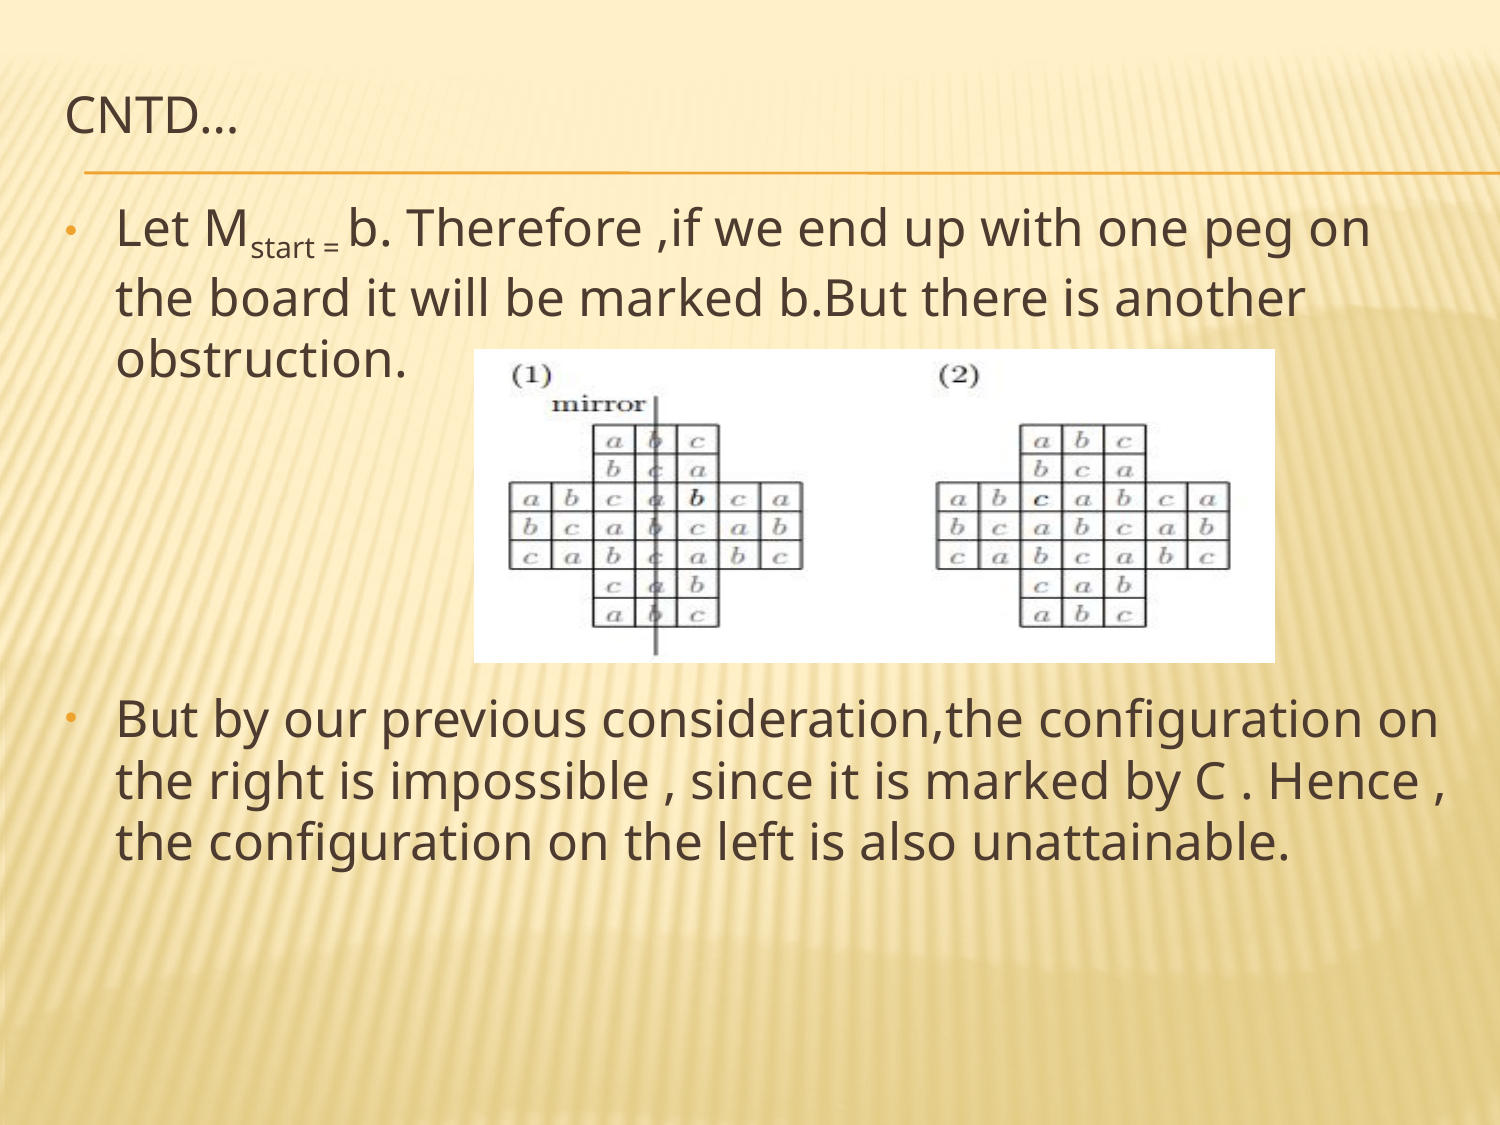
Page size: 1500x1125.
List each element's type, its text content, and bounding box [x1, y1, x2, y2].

title CNTD… [50, 75, 1475, 187]
list Let Mstart = b. Therefore ,if we end up with one peg on the board it will be marked b.But there is another obstruction. But by our previous consideration,the configuration on the right is impossible , since it is marked by C . Hence , the configuration on the left is also unattainable. [50, 187, 1475, 930]
picture [474, 349, 1276, 663]
